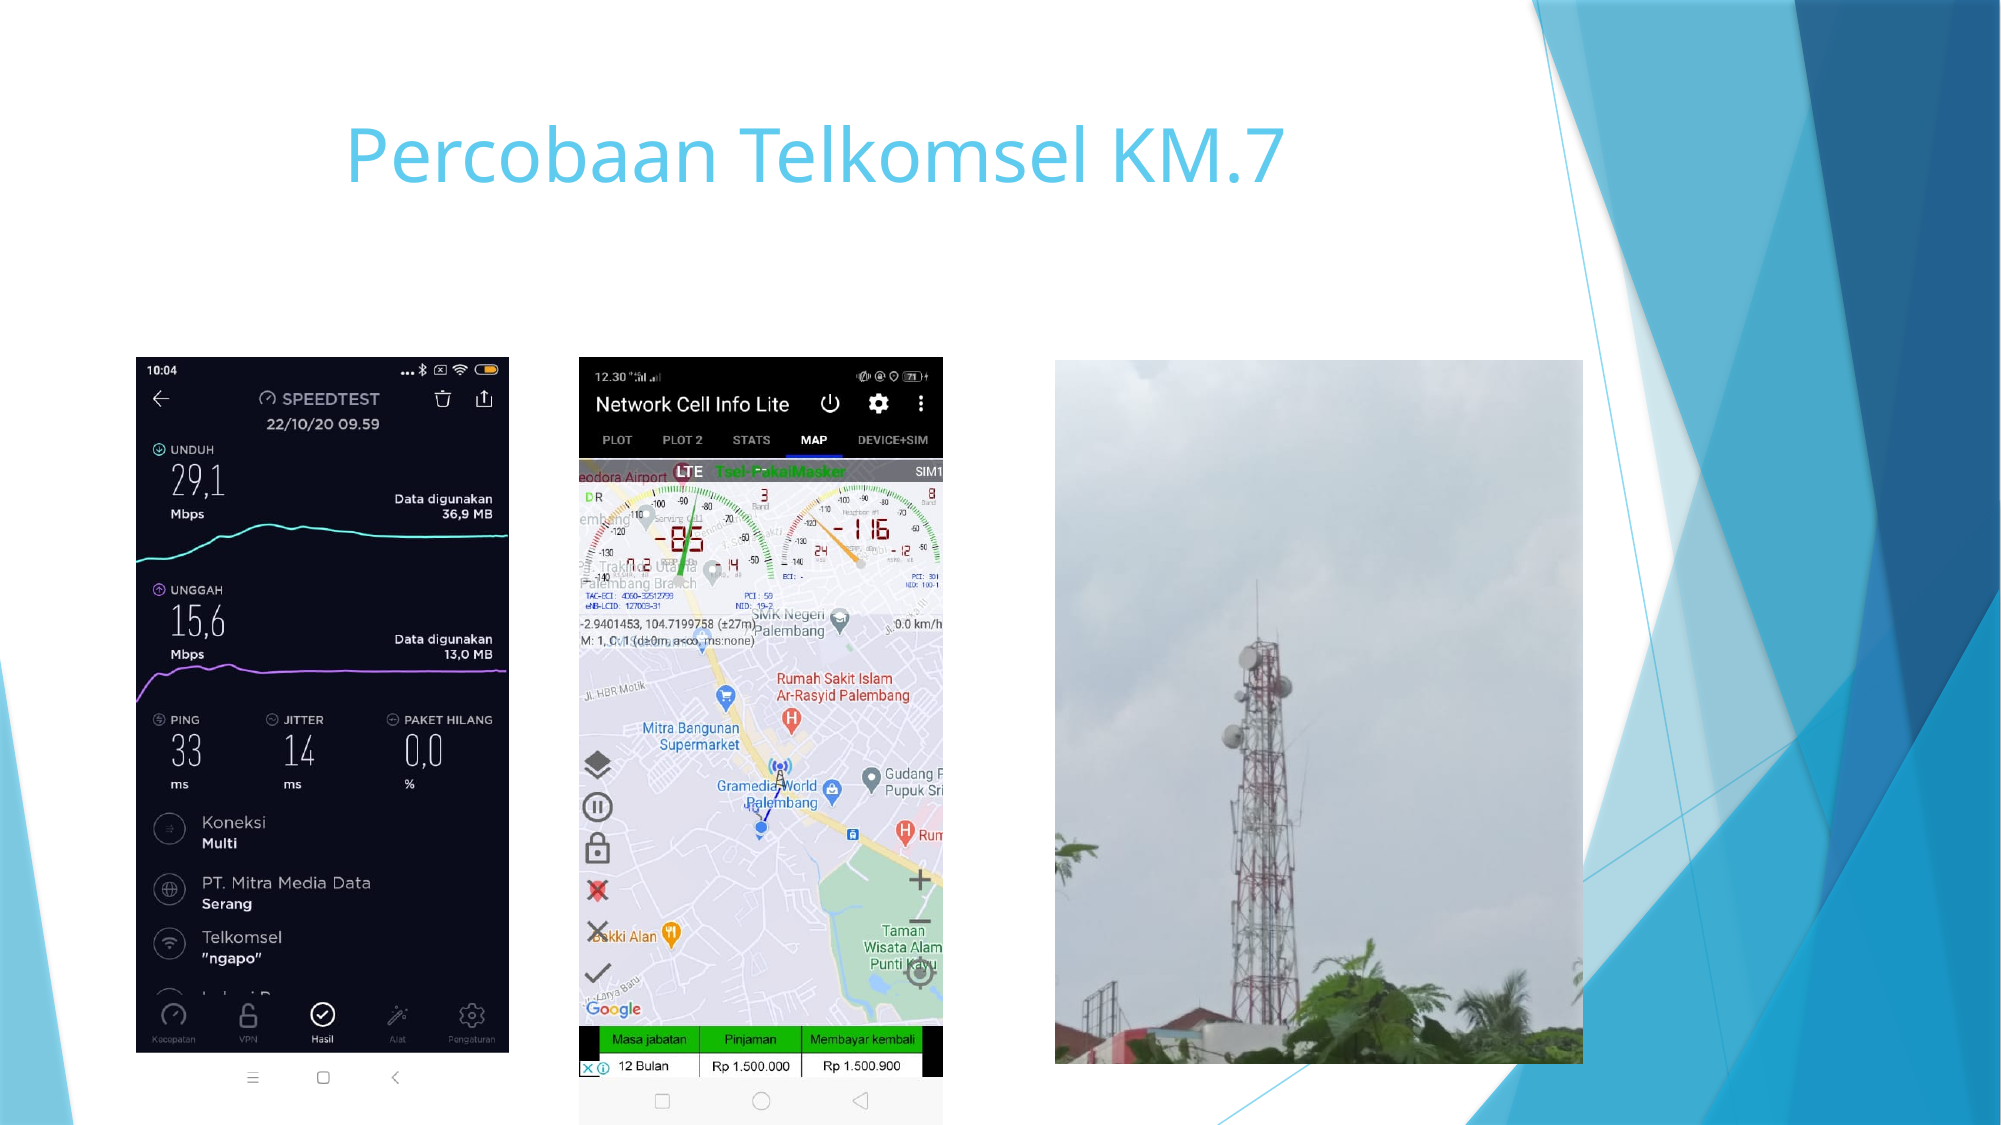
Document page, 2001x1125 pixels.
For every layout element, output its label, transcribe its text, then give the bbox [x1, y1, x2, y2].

picture [1054, 360, 1584, 1065]
picture [579, 357, 944, 1125]
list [136, 357, 510, 1103]
title Percobaan Telkomsel KM.7 [111, 99, 1522, 317]
